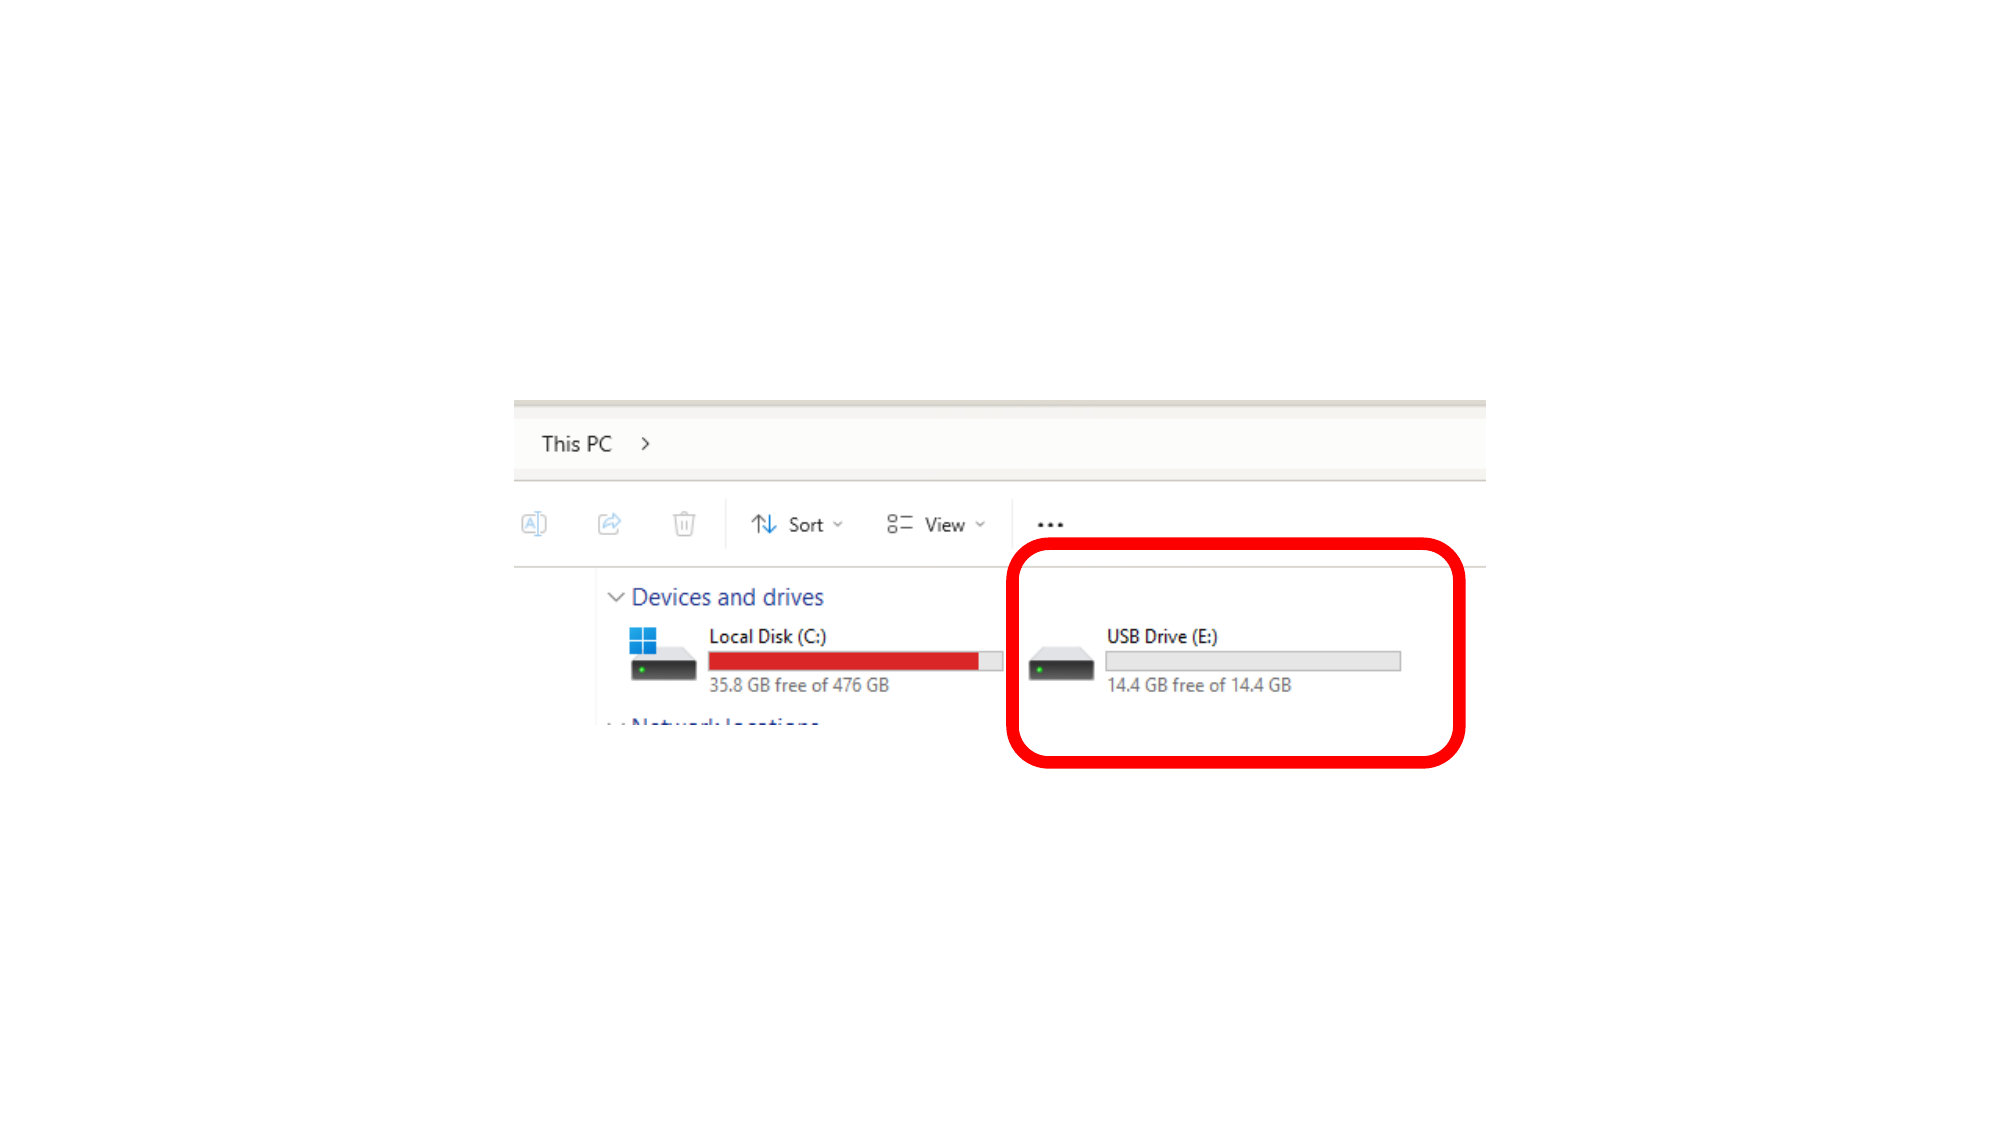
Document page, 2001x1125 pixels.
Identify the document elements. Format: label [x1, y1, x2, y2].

picture [514, 400, 1486, 725]
text_box [1010, 725, 1461, 765]
